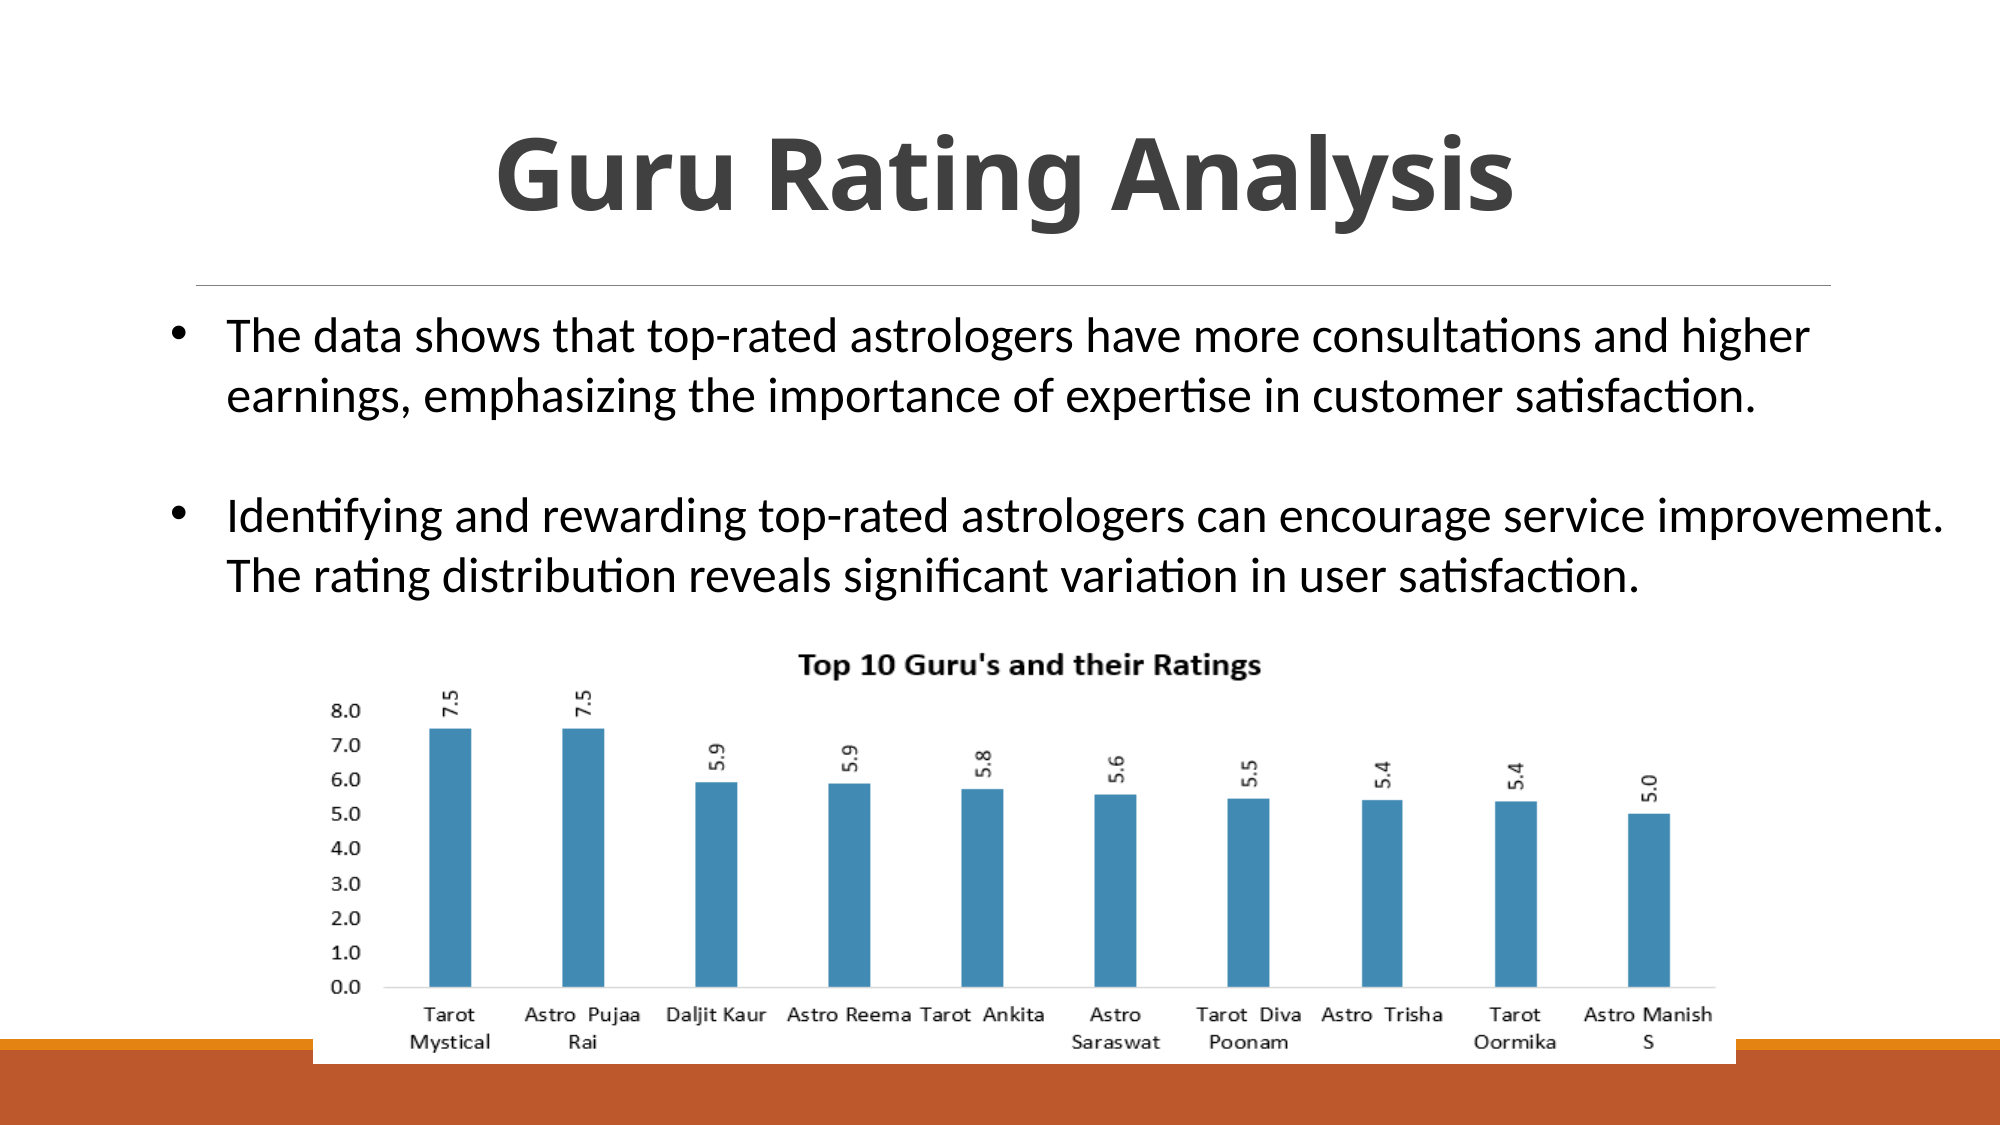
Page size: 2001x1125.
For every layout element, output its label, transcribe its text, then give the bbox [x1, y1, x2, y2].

title Guru Rating Analysis [180, 0, 1830, 238]
picture [313, 633, 1737, 1065]
text_box The data shows that top-rated astrologers have more consultations and higher earnings, emphasizing the importance of expertise in customer satisfaction. Identifying and rewarding top-rated astrologers can encourage service improvement. The rating distribution reveals significant variation in user satisfaction. [155, 294, 1974, 610]
